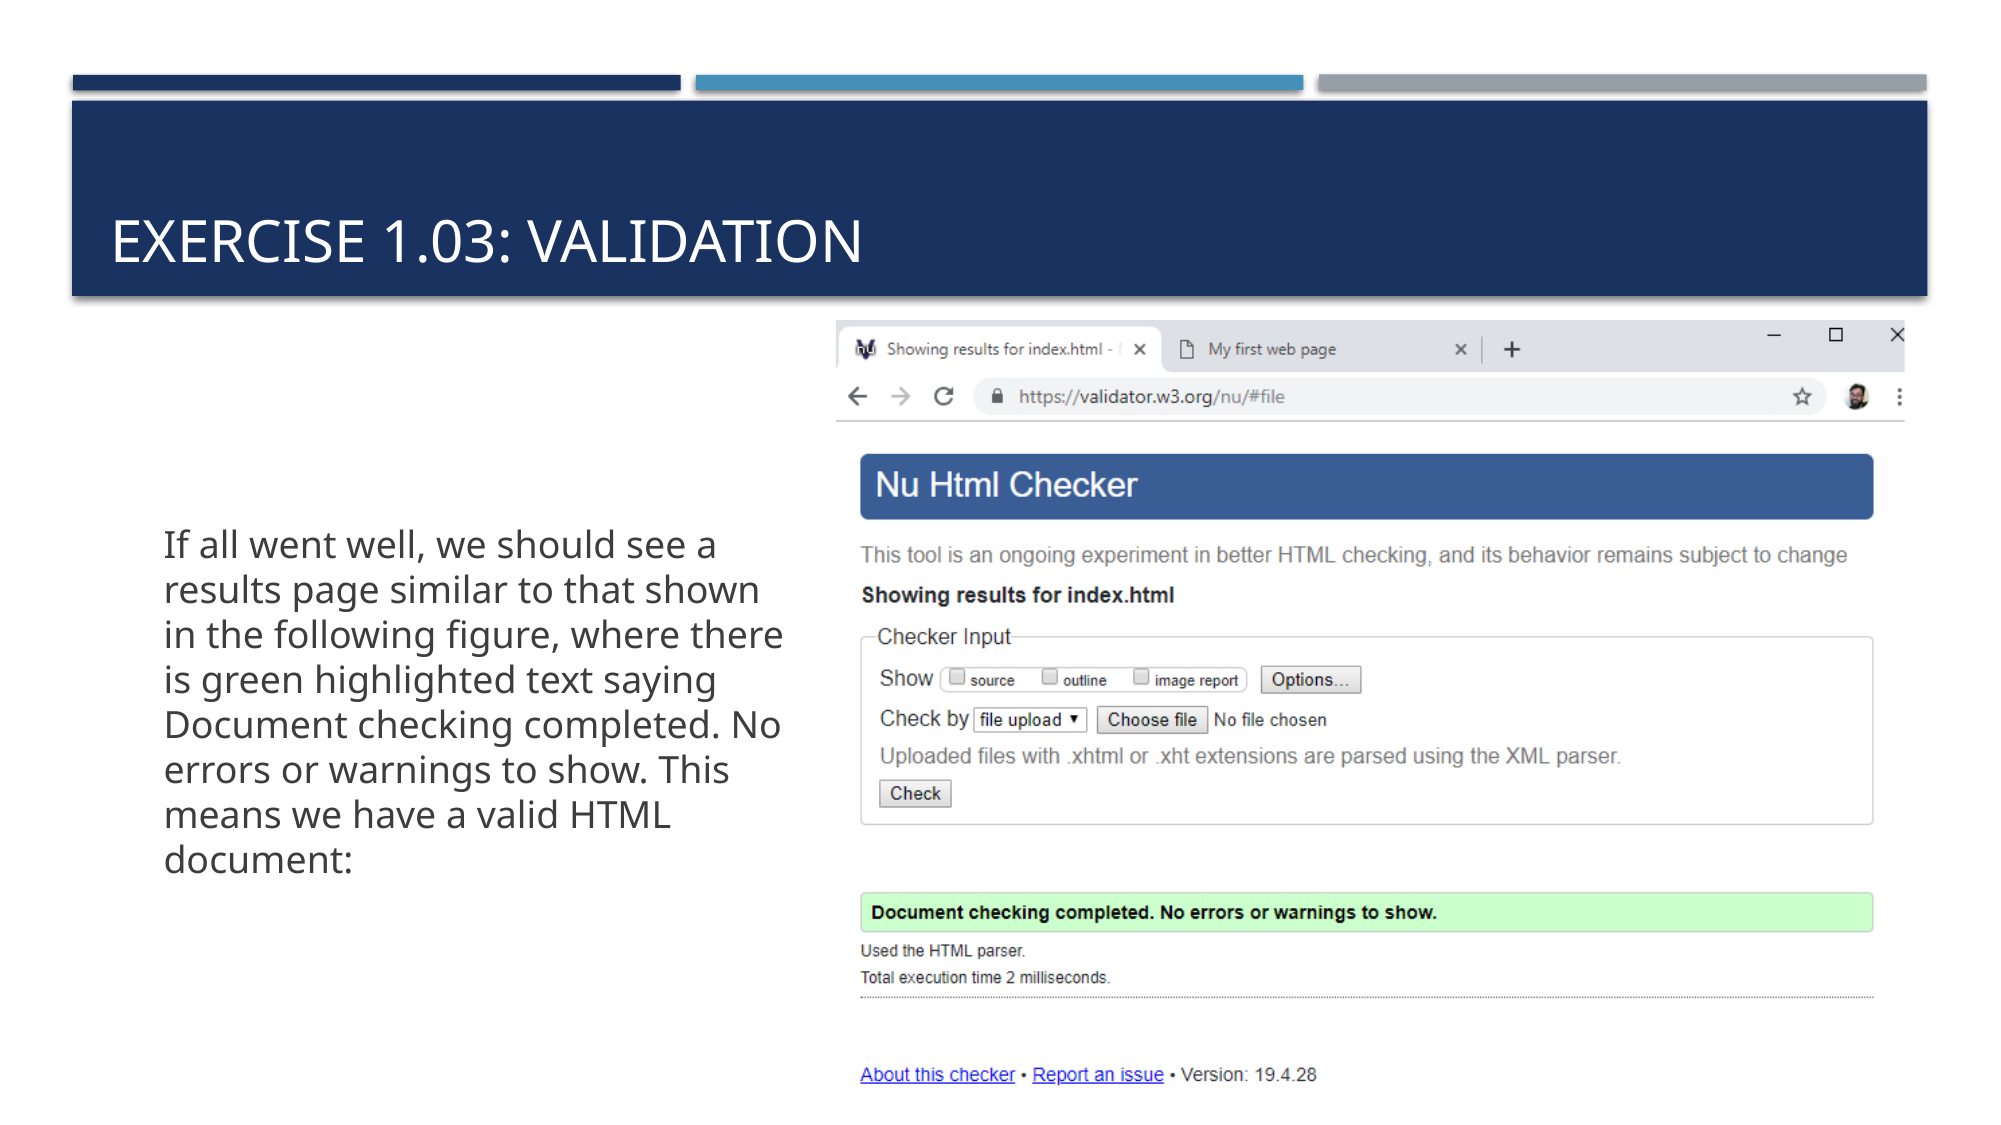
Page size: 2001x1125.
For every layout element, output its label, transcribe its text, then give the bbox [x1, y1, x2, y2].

title Exercise 1.03: Validation [95, 115, 1905, 282]
list If all went well, we should see a results page similar to that shown in the following figure, where there is green highlighted text saying Document checking completed. No errors or warnings to show. This means we have a valid HTML document: [95, 357, 808, 1045]
picture [835, 320, 1906, 1095]
